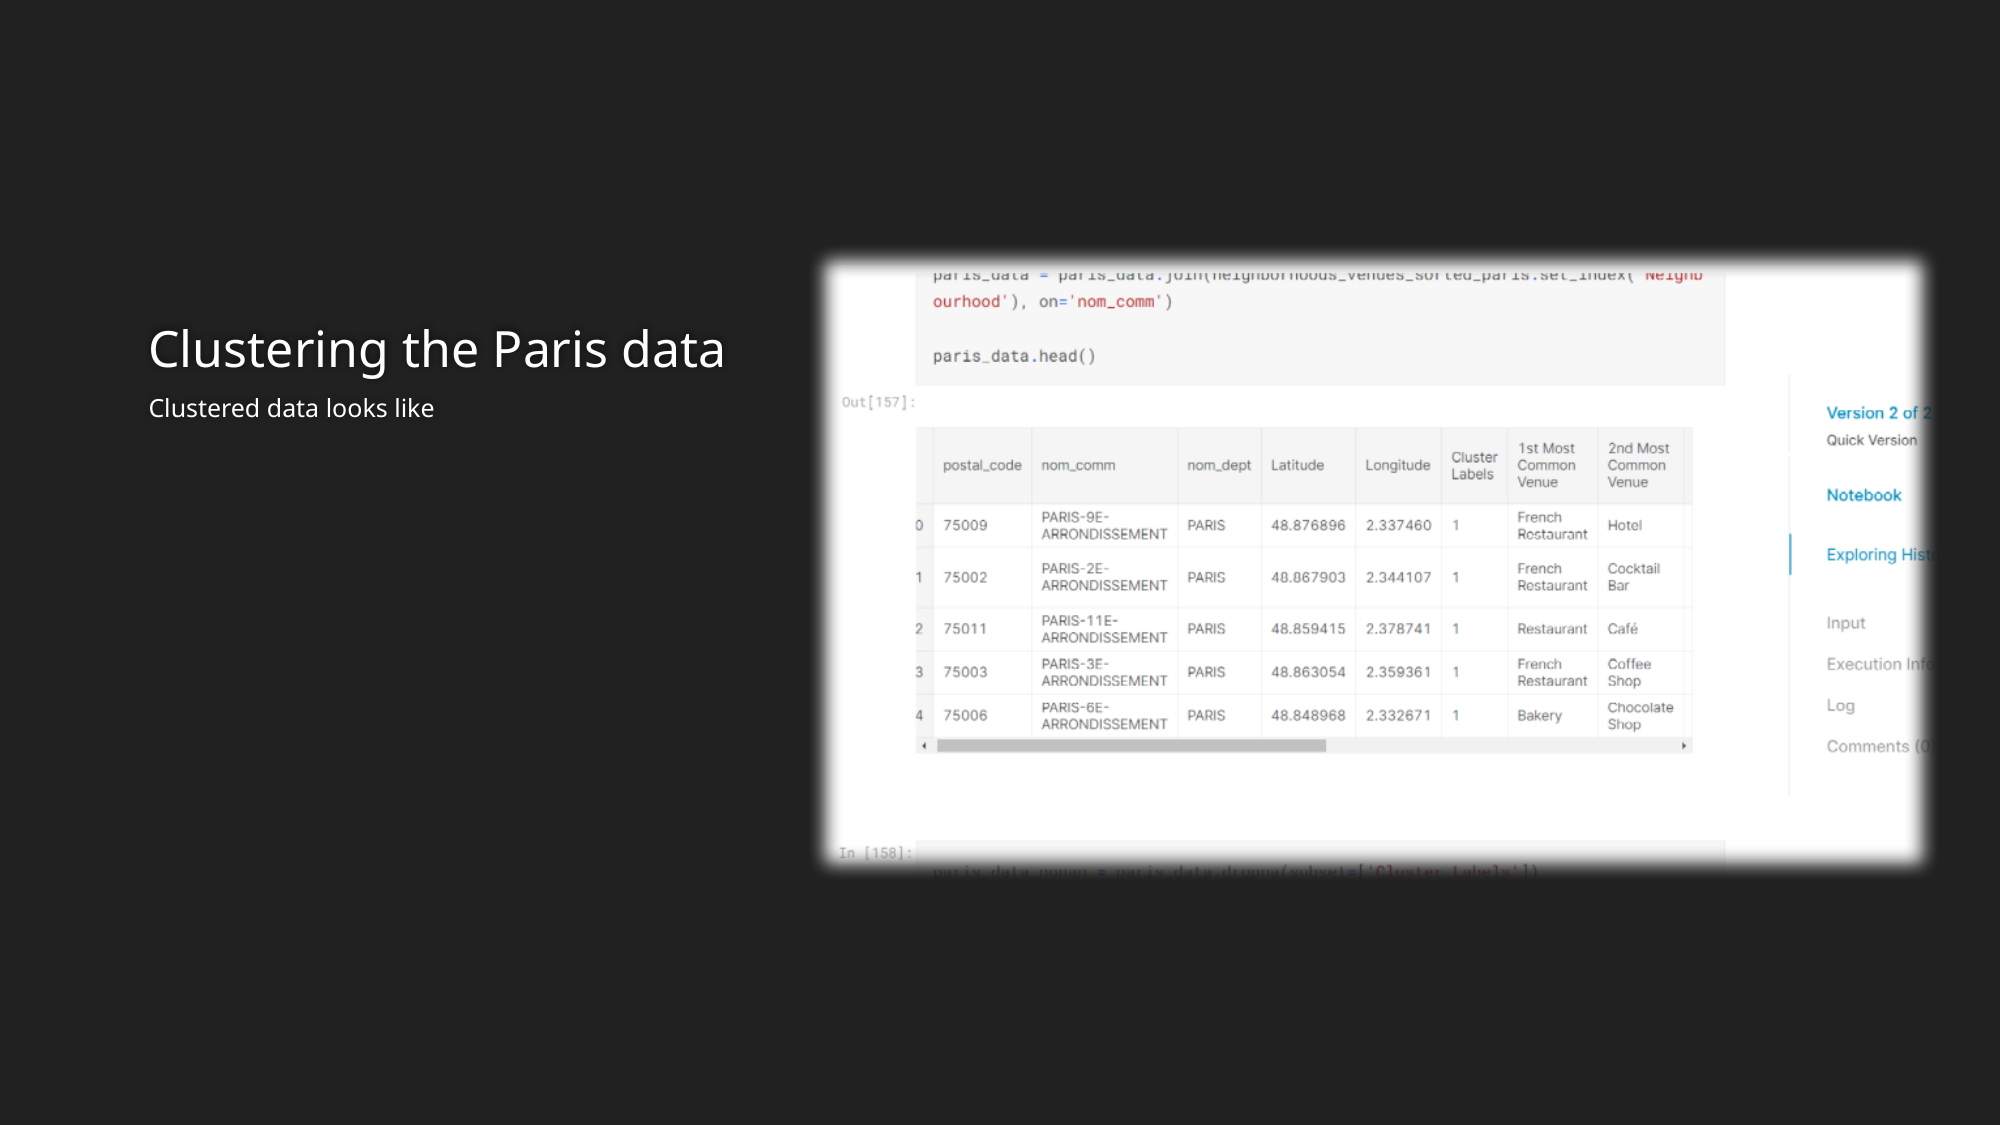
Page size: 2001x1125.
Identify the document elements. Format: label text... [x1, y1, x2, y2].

title Clustering the Paris data [133, 119, 930, 379]
picture [807, 187, 1942, 938]
list Clustered data looks like [133, 384, 930, 962]
